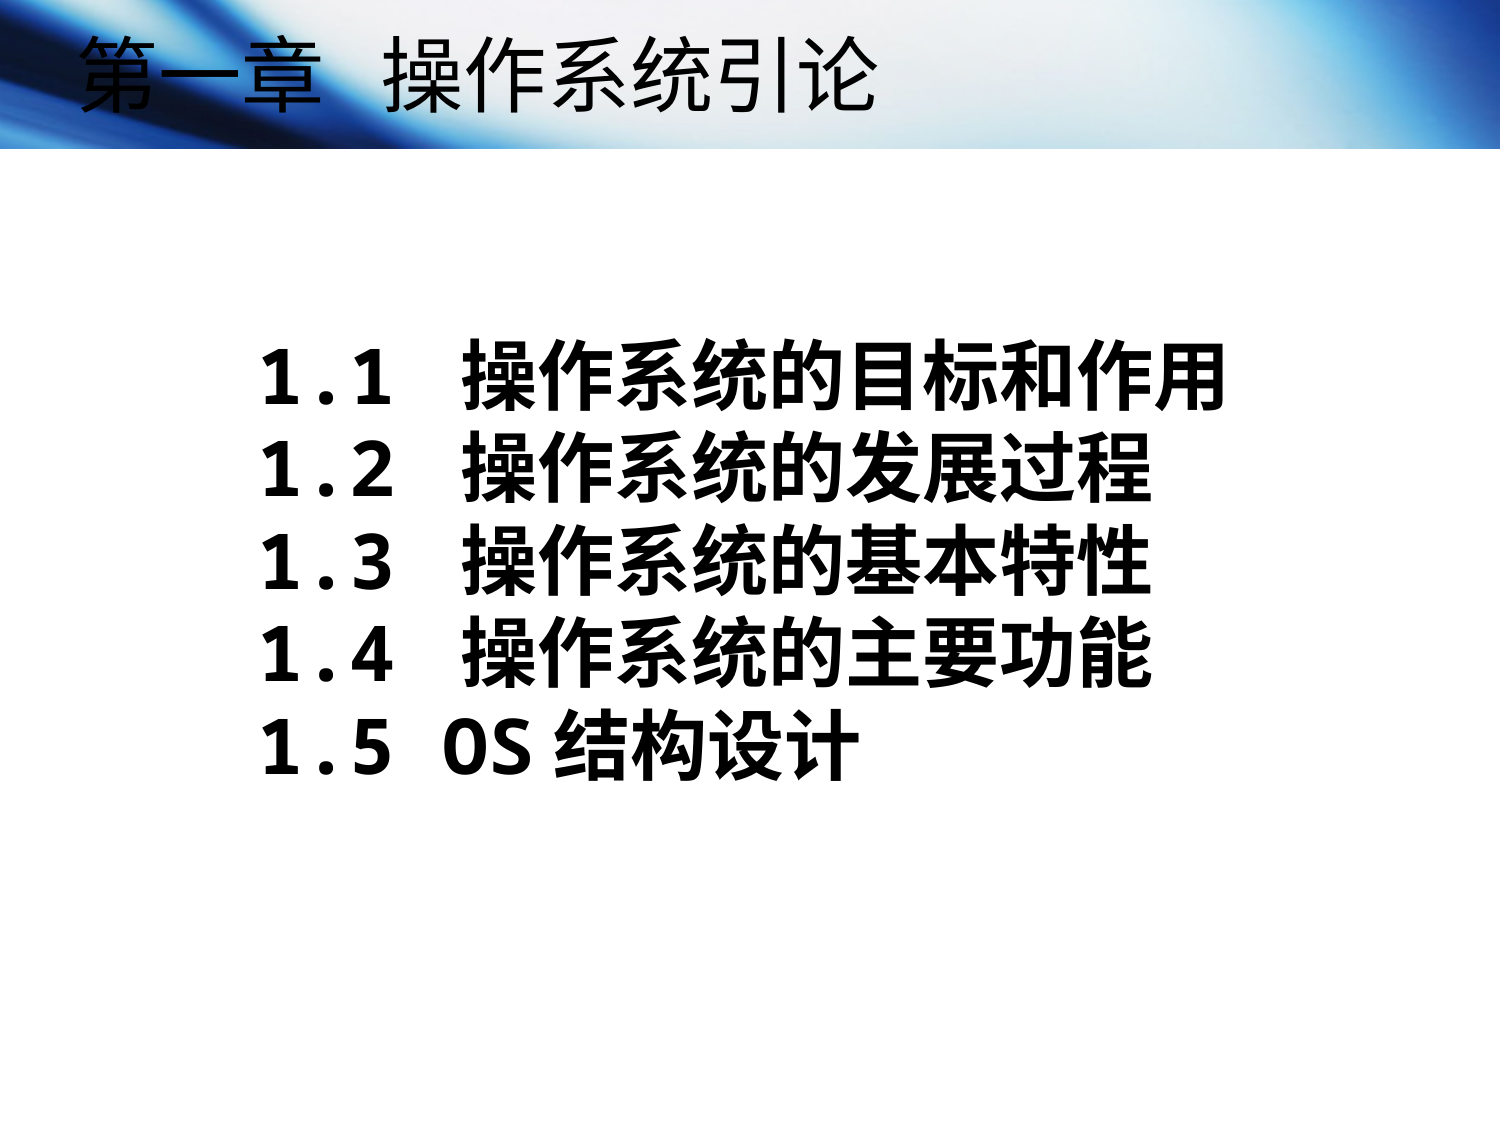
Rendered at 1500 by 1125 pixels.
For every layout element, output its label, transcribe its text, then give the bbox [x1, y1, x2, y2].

title 第一章 操作系统引论 [75, 30, 1425, 124]
list 1.1 操作系统的目标和作用 1.2 操作系统的发展过程 1.3 操作系统的基本特性 1.4 操作系统的主要功能 1.5 OS结构设计 [242, 282, 1340, 835]
picture [0, 0, 1500, 149]
